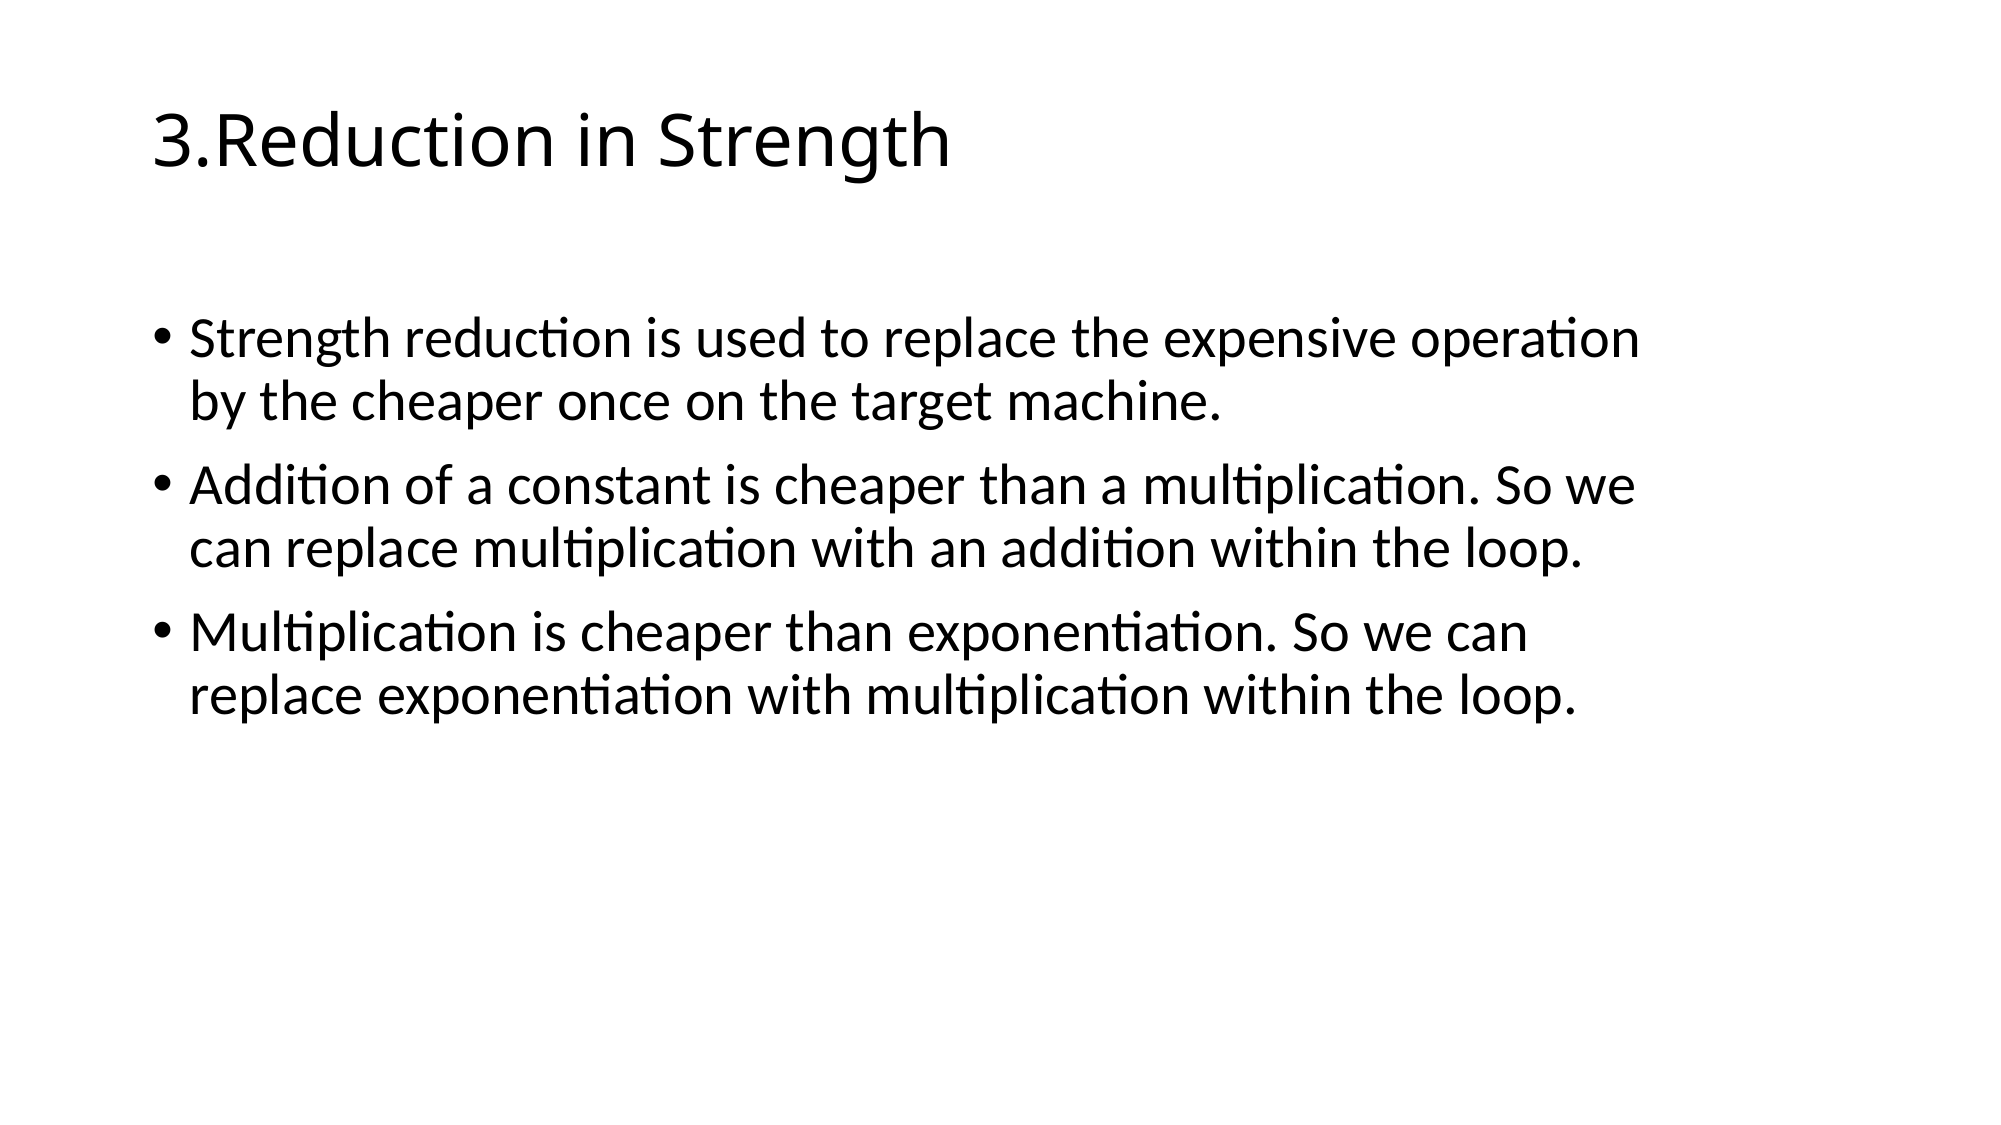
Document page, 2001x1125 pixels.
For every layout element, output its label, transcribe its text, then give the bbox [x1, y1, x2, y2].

title 3.Reduction in Strength [137, 96, 1863, 278]
list Strength reduction is used to replace the expensive operation by the cheaper once on the target machine. Addition of a constant is cheaper than a multiplication. So we can replace multiplication with an addition within the loop. Multiplication is cheaper than exponentiation. So we can replace exponentiation with multiplication within the loop. [137, 299, 1710, 860]
